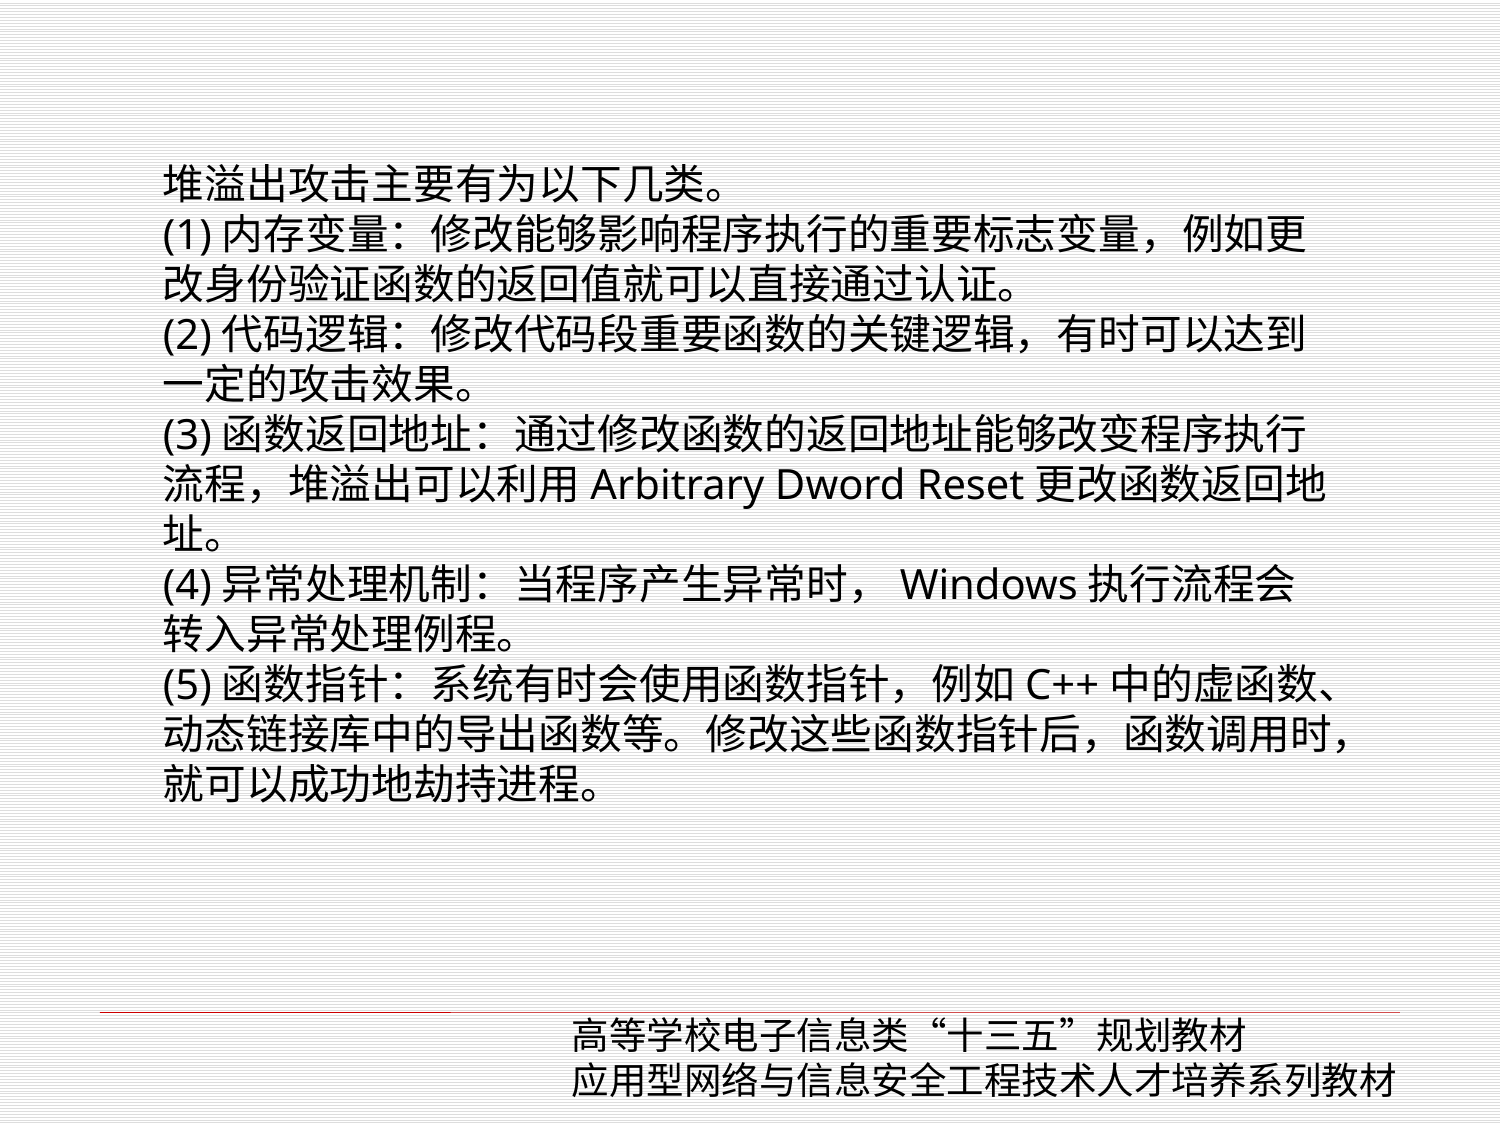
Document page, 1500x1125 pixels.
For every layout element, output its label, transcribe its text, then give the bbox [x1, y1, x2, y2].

text_box 堆溢出攻击主要有为以下几类。 (1)内存变量：修改能够影响程序执行的重要标志变量，例如更改身份验证函数的返回值就可以直接通过认证。 (2)代码逻辑：修改代码段重要函数的关键逻辑，有时可以达到一定的攻击效果。 (3)函数返回地址：通过修改函数的返回地址能够改变程序执行流程，堆溢出可以利用Arbitrary Dword Reset更改函数返回地址。 (4)异常处理机制：当程序产生异常时，Windows执行流程会转入异常处理例程。 (5)函数指针：系统有时会使用函数指针，例如C++中的虚函数、动态链接库中的导出函数等。修改这些函数指针后，函数调用时，就可以成功地劫持进程。 [148, 150, 1352, 816]
text_box 高等学校电子信息类“十三五”规划教材 应用型网络与信息安全工程技术人才培养系列教材 [557, 1004, 1451, 1110]
